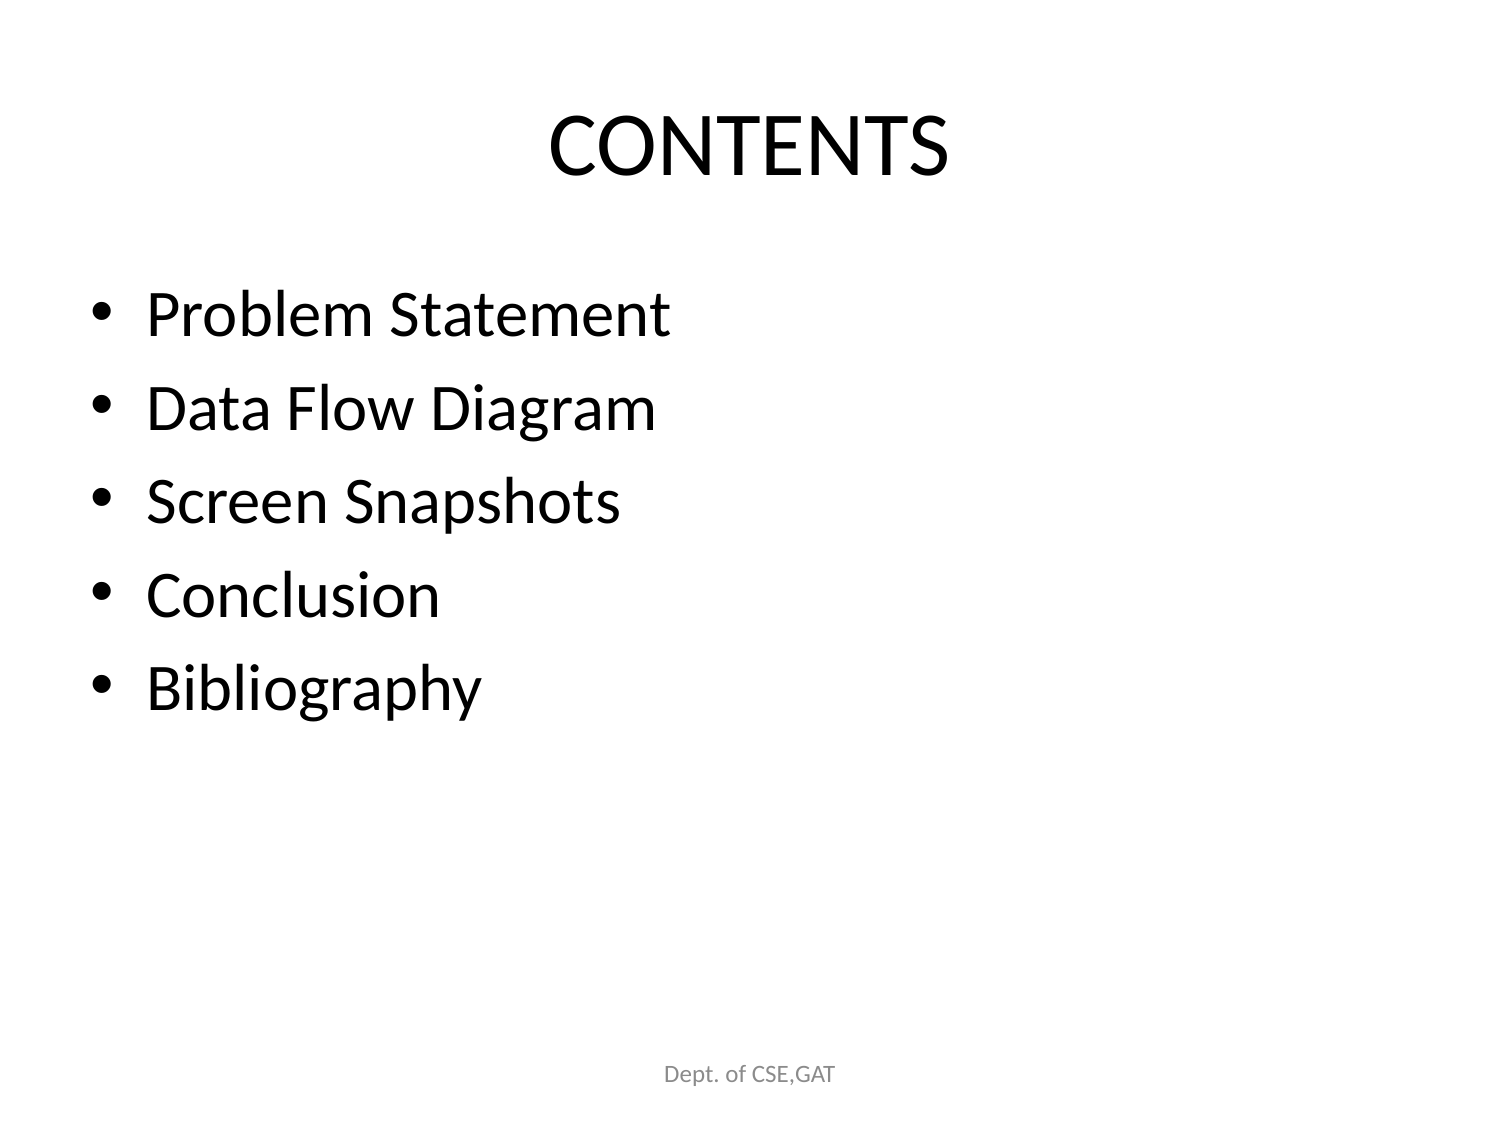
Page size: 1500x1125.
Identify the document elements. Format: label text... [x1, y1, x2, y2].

list Problem Statement Data Flow Diagram Screen Snapshots Conclusion Bibliography [75, 262, 1425, 1005]
title CONTENTS [75, 45, 1425, 233]
footer Dept. of CSE,GAT [512, 1042, 988, 1103]
